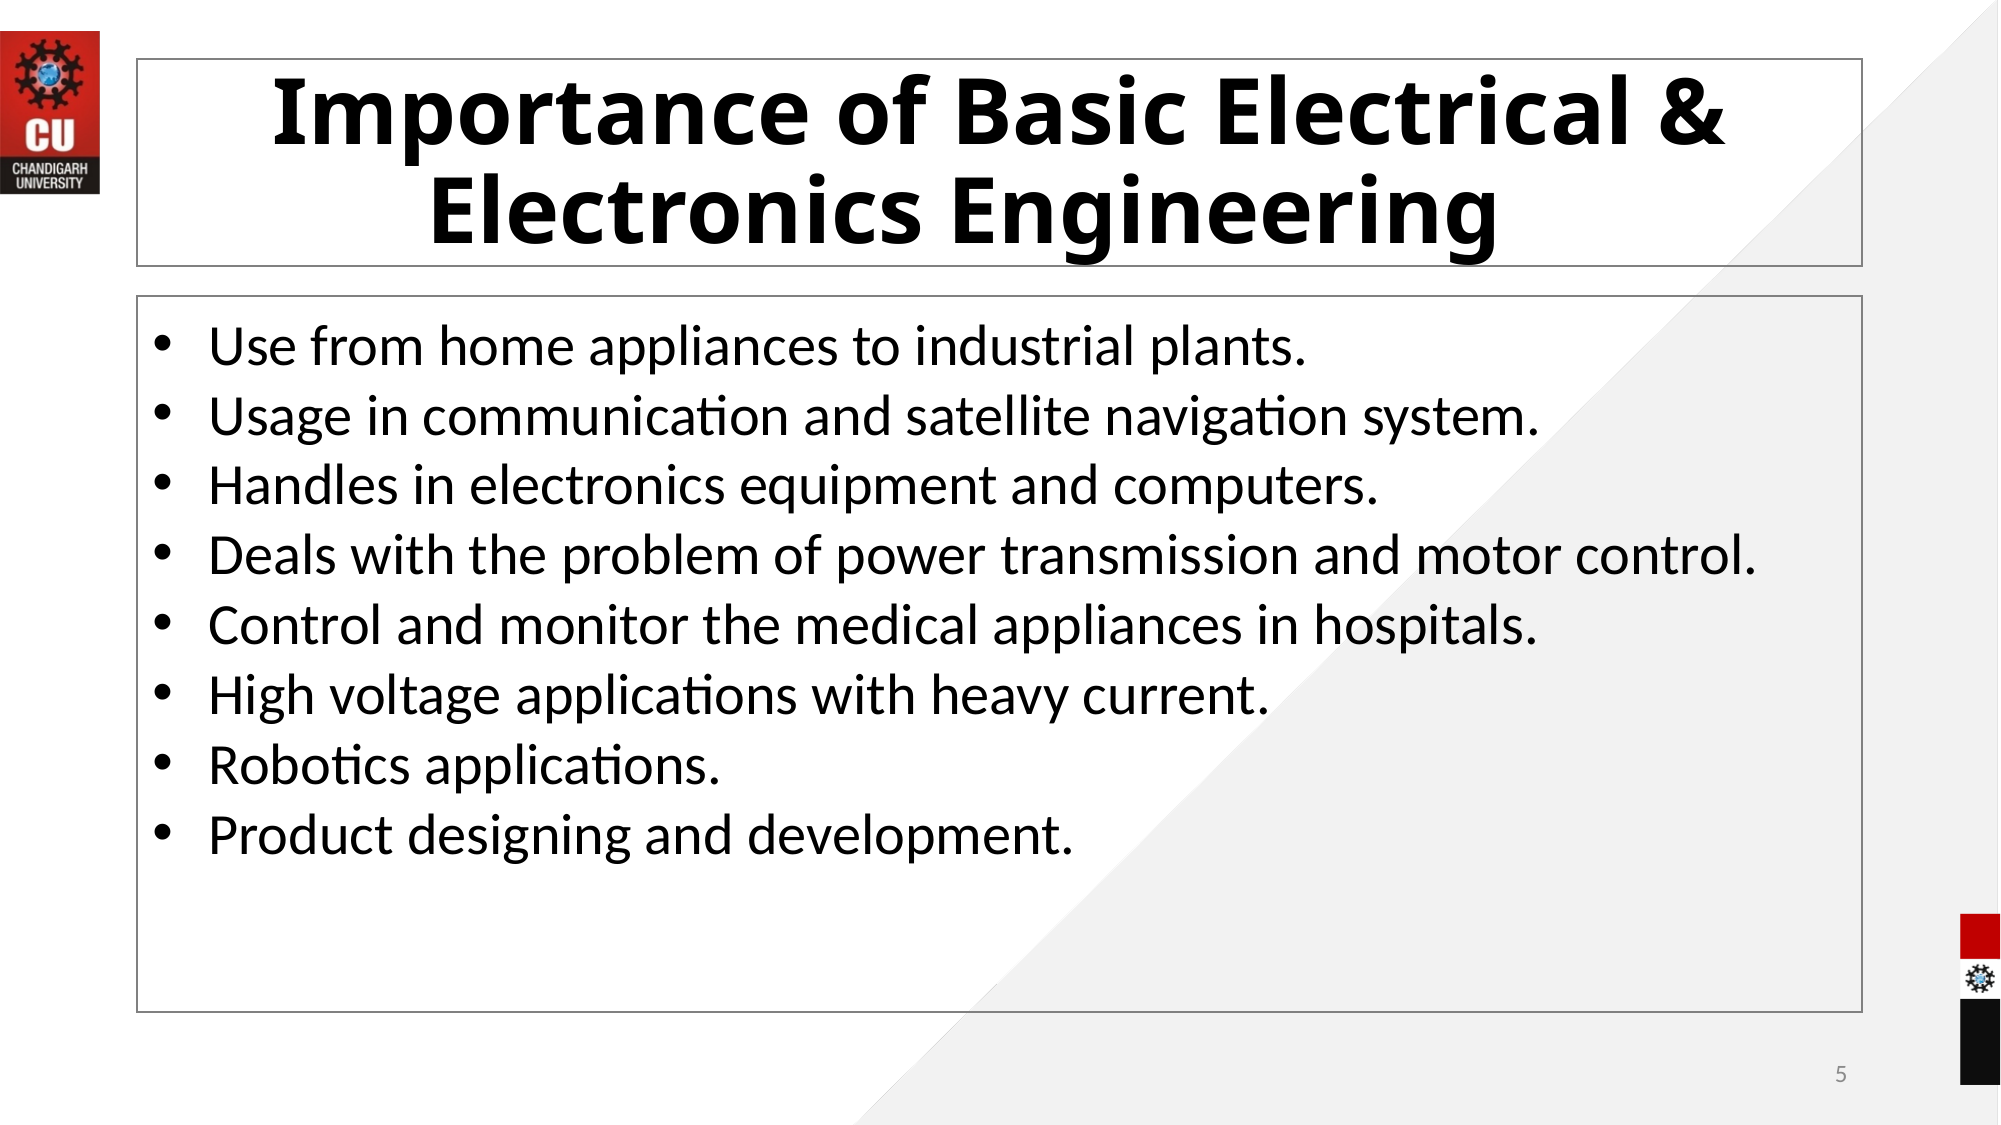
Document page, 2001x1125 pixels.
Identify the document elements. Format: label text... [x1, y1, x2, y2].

text_box [136, 295, 1863, 1013]
picture [0, 0, 2001, 1125]
text_box [136, 58, 1863, 267]
slide_number 5 [1412, 1042, 1863, 1103]
